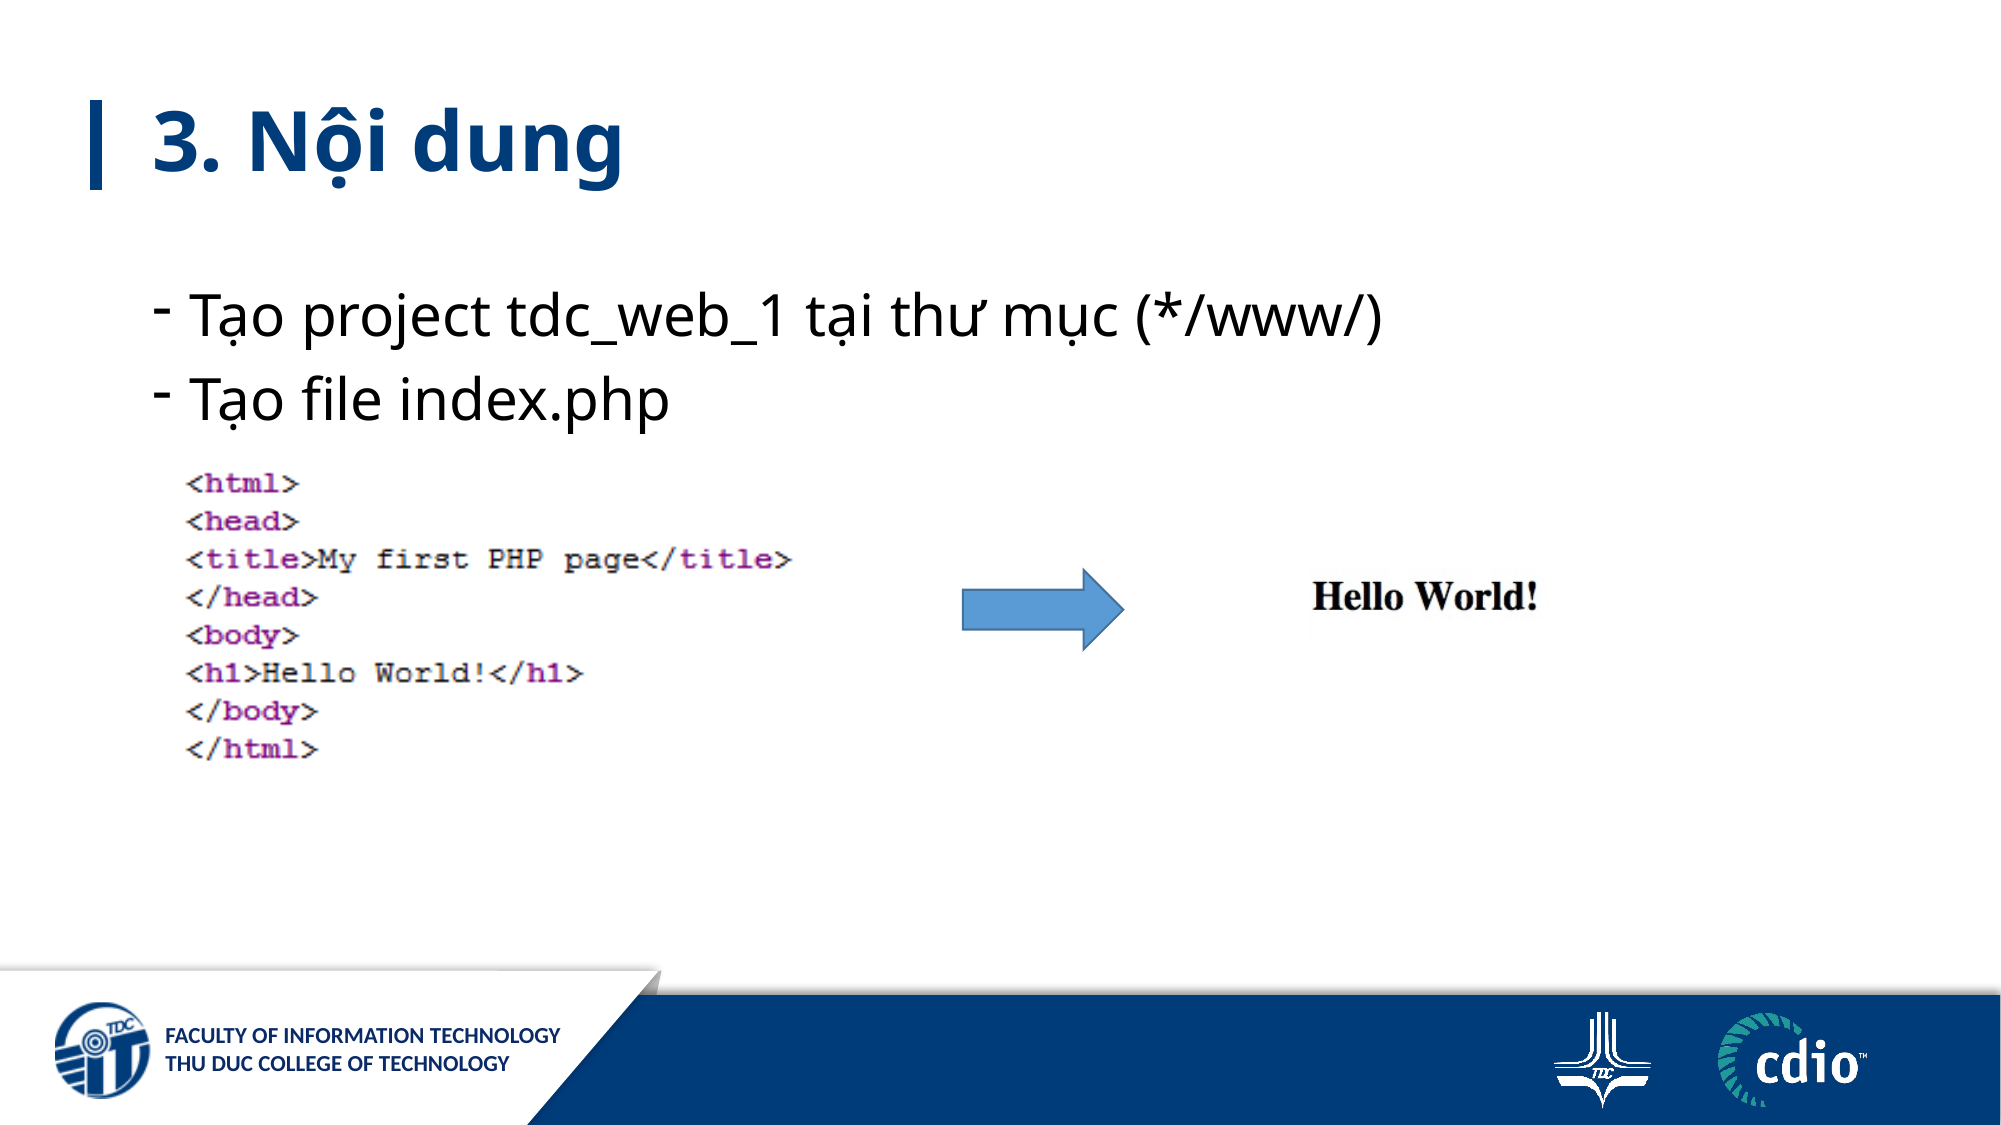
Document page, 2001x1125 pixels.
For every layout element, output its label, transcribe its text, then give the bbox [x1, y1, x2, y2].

picture [1718, 1013, 1867, 1107]
title 3. Nội dung [137, 57, 1863, 232]
text_box [961, 567, 1125, 652]
picture [1554, 1012, 1651, 1109]
picture [177, 455, 942, 882]
picture [1305, 568, 1572, 638]
picture [55, 1001, 453, 1099]
list Tạo project tdc_web_1 tại thư mục (*/www/) Tạo file index.php [137, 279, 1863, 882]
